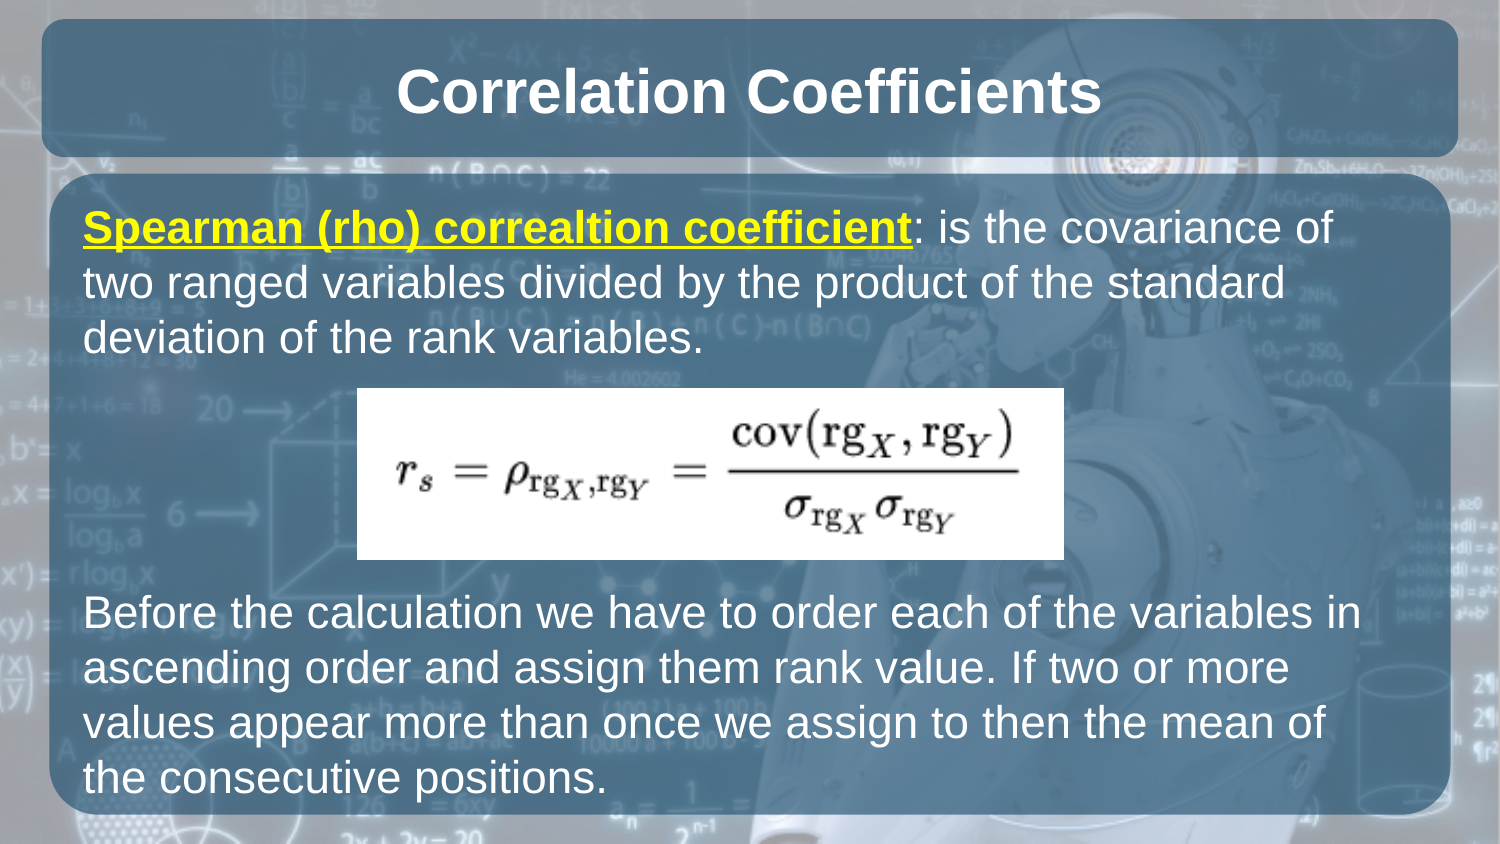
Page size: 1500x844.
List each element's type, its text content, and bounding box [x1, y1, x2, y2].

title Correlation Coefficients [49, 43, 1451, 134]
picture [0, 0, 1500, 844]
text_box Spearman (rho) correaltion coefficient: is the covariance of two ranged variables divided by the product of the standard deviation of the rank variables. Before the calculation we have to order each of the variables in ascending order and assign them rank value. If two or more values appear more than once we assign to then the mean of the consecutive positions. [67, 182, 1409, 791]
